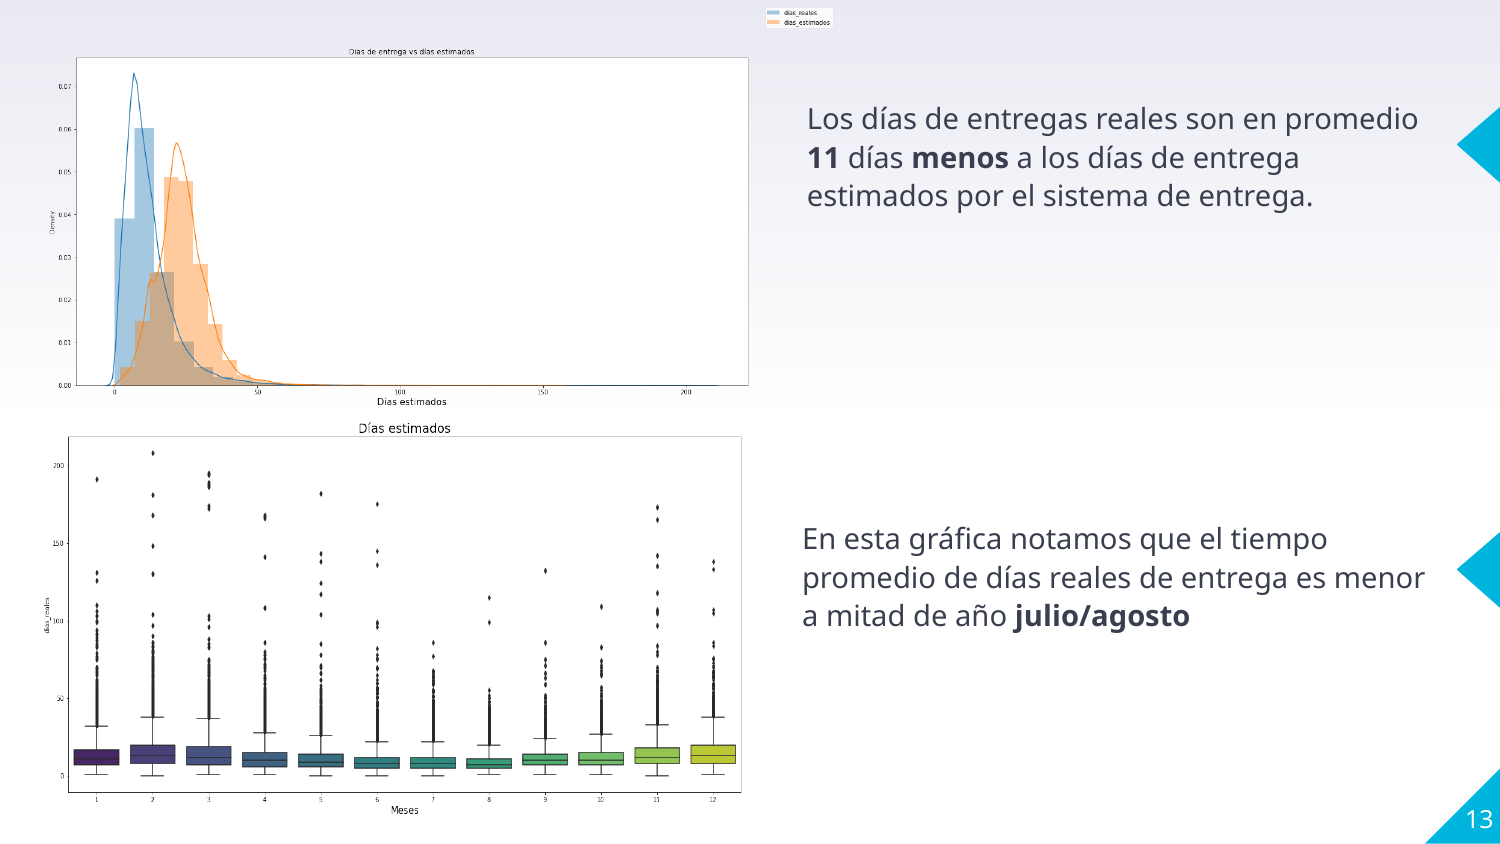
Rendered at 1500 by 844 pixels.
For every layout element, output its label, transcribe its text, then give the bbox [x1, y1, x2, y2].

text_box [1457, 533, 1500, 607]
text_box [1457, 108, 1500, 182]
picture [45, 3, 836, 411]
slide_number ‹#› [1418, 760, 1494, 838]
list En esta gráfica notamos que el tiempo promedio de días reales de entrega es menor a mitad de año julio/agosto [802, 517, 1427, 673]
picture [38, 418, 745, 820]
list Los días de entregas reales son en promedio 11 días menos a los días de entrega estimados por el sistema de entrega. [840, 97, 1432, 253]
